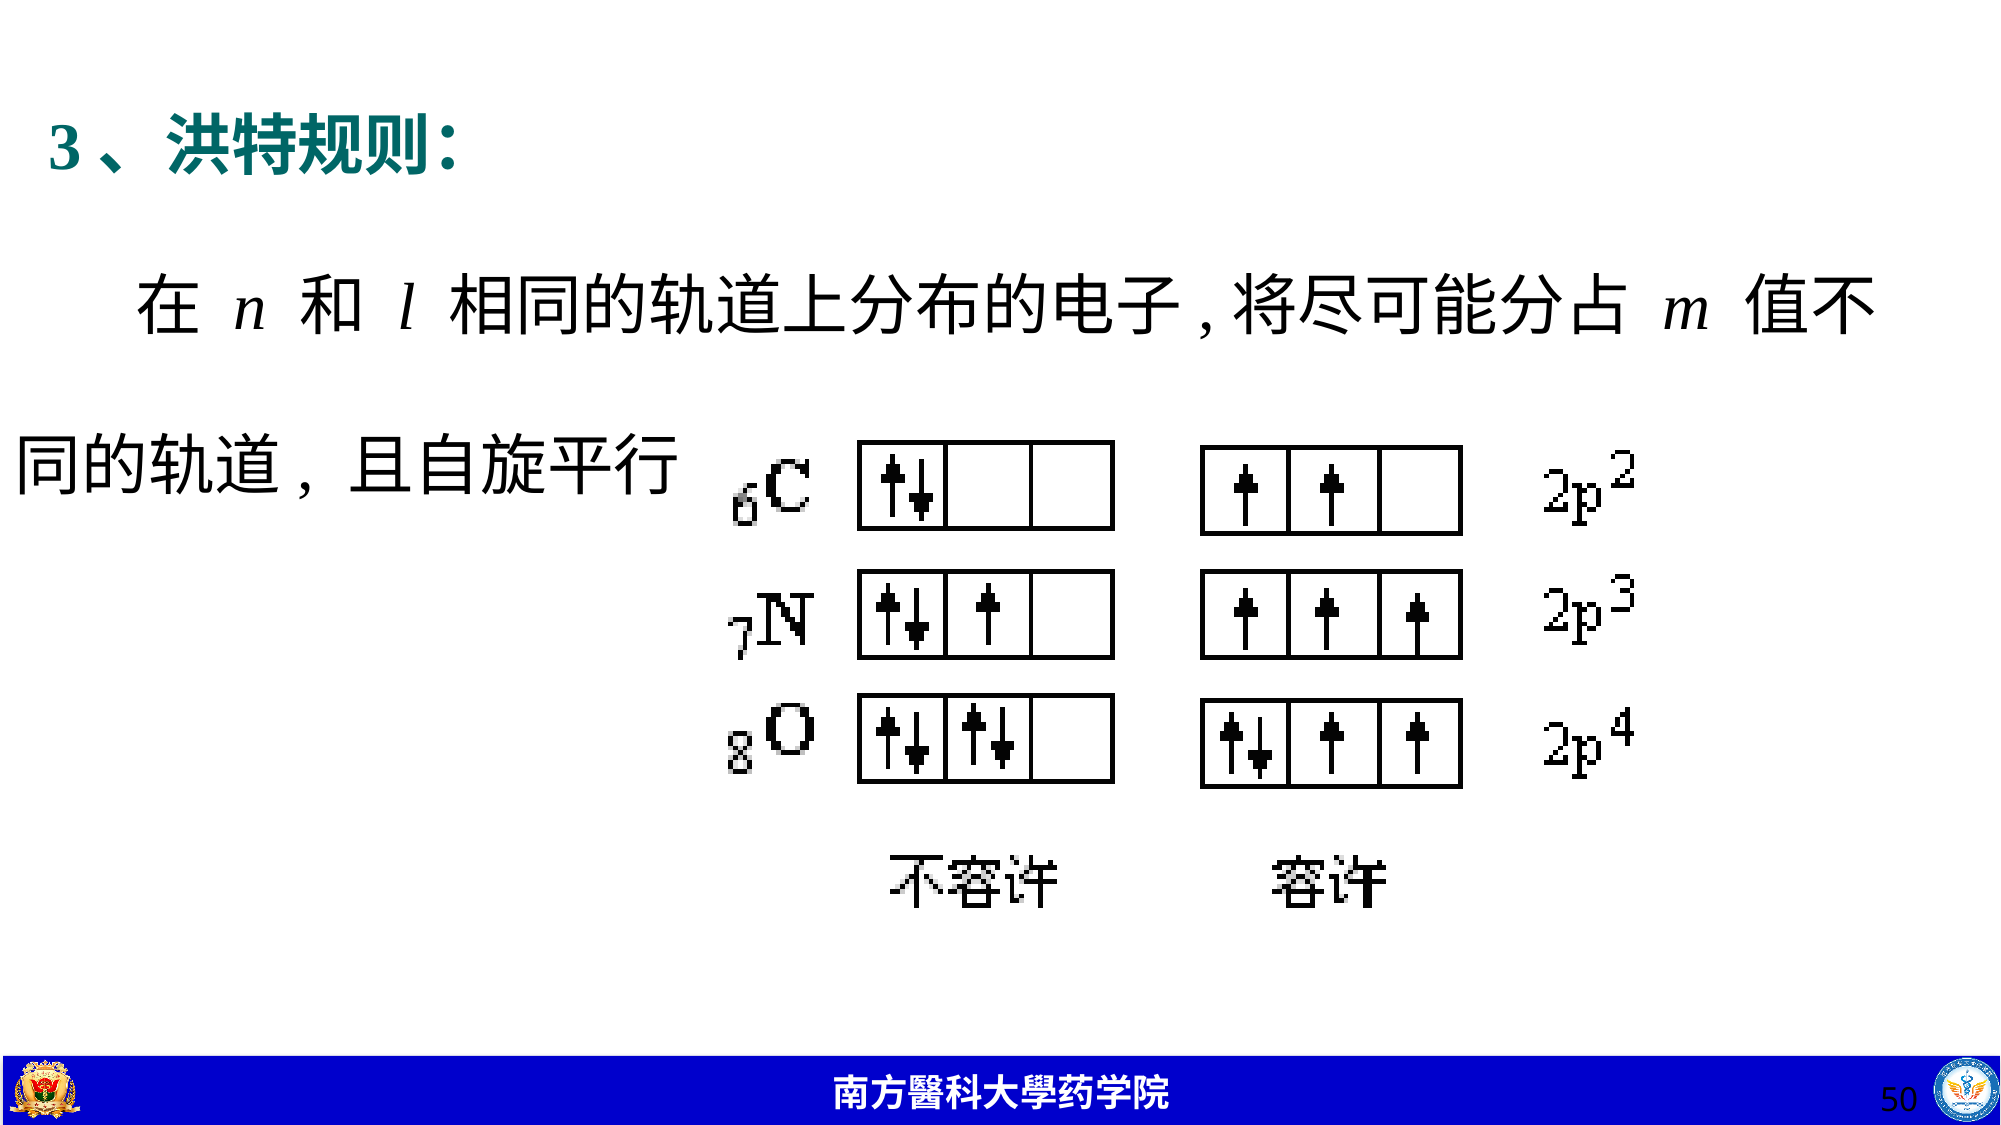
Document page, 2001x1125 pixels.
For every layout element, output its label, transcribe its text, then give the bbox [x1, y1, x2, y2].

slide_number 50 [1466, 1055, 1934, 1125]
picture [1934, 1057, 2000, 1122]
text_box [249, 446, 281, 507]
text_box 3、洪特规则： 在 n 和 l 相同的轨道上分布的电子,将尽可能分占 m 值不同的轨道, 且自旋平行。 [0, 15, 1902, 510]
picture [3, 1057, 86, 1120]
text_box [680, 411, 1698, 937]
